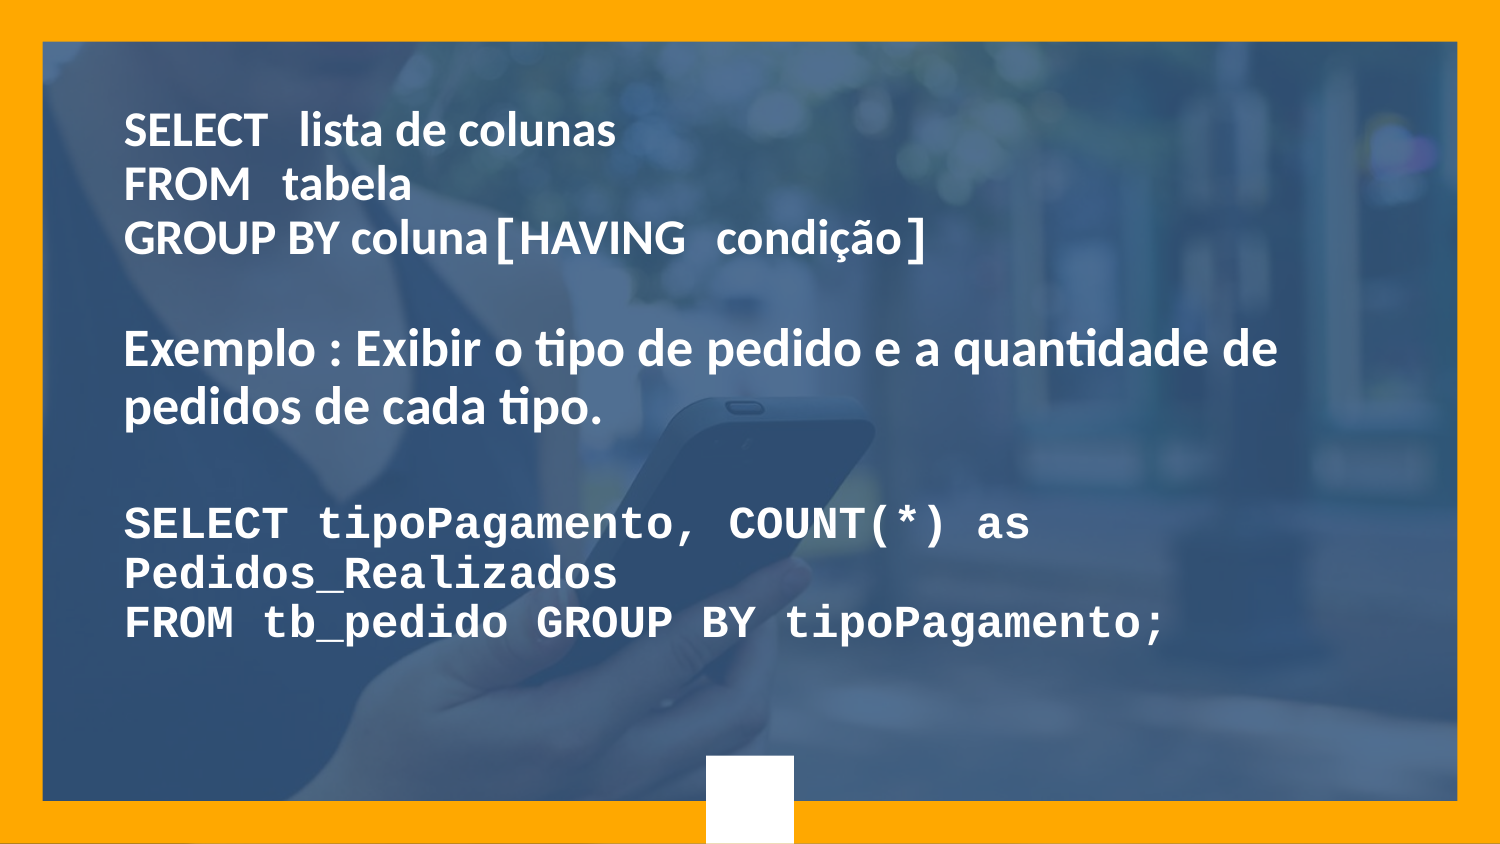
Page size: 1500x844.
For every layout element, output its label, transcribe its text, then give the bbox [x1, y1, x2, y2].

title SELECT lista de colunas FROM tabela GROUP BY coluna[HAVING condição] Exemplo : Exibir o tipo de pedido e a quantidade de pedidos de cada tipo. SELECT tipoPagamento, COUNT(*) as Pedidos_Realizados FROM tb_pedido GROUP BY tipoPagamento; [108, 64, 1409, 844]
